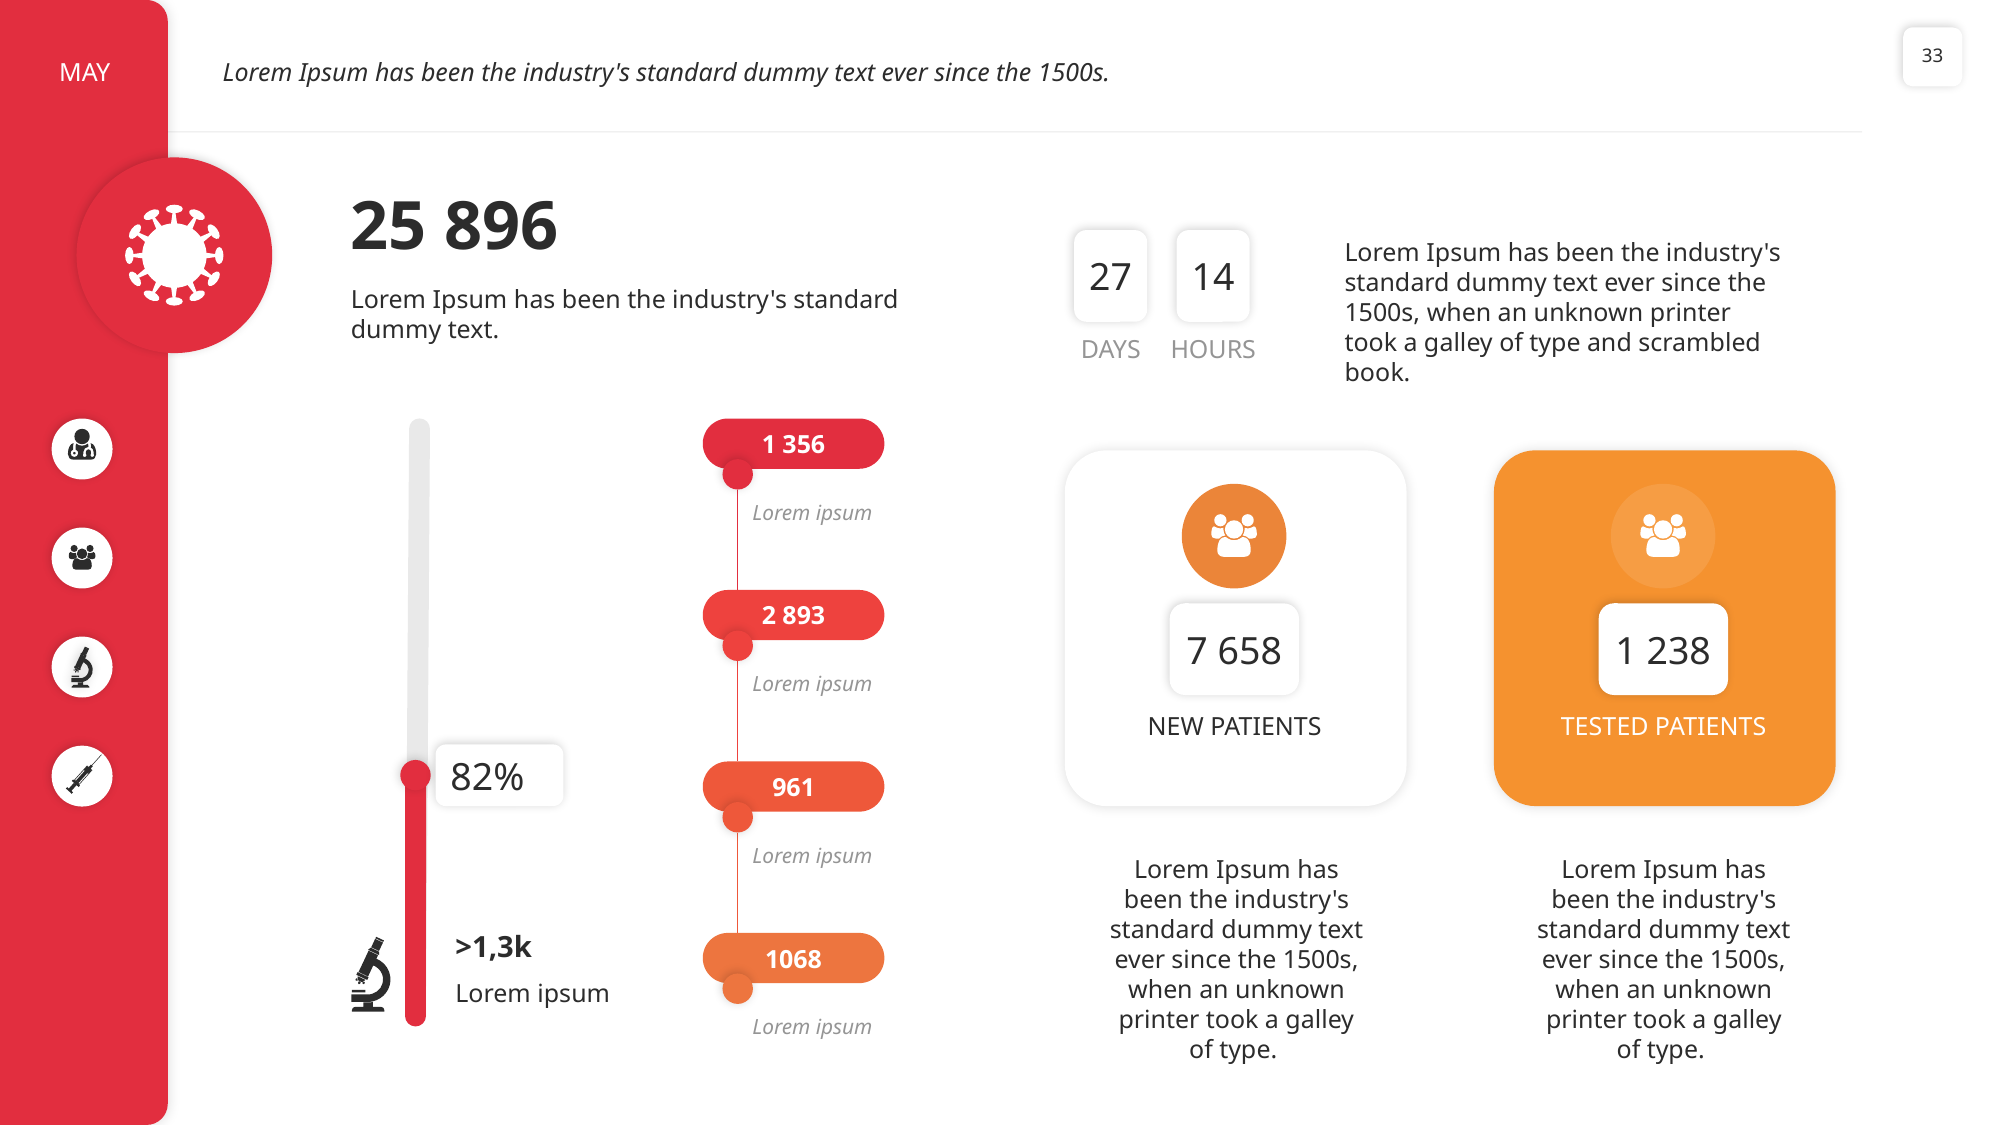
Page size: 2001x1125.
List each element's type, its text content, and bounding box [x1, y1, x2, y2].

text_box Lorem Ipsum has been the industry's standard dummy text ever since the 1500s, when an unknown printer took a galley of type. [1517, 846, 1811, 1071]
text_box 27 [1073, 229, 1149, 323]
text_box [721, 458, 754, 491]
text_box [721, 972, 754, 1005]
text_box 2 893 [701, 588, 886, 642]
text_box Lorem ipsum [440, 970, 639, 1016]
text_box [0, 0, 169, 1125]
text_box [75, 156, 274, 355]
text_box [420, 759, 429, 791]
text_box TESTED PATIENTS [1518, 703, 1810, 749]
text_box [721, 800, 754, 834]
text_box [399, 758, 415, 792]
text_box 1 356 [701, 417, 886, 470]
text_box [67, 428, 97, 460]
text_box 82% [434, 743, 565, 808]
text_box [1063, 449, 1408, 808]
text_box Lorem ipsum [738, 491, 900, 532]
slide_number 33 [1902, 27, 1963, 87]
text_box Lorem ipsum [737, 1006, 900, 1046]
text_box Lorem Ipsum has been the industry's standard dummy text ever since the 1500s. [207, 49, 1177, 95]
text_box MAY [16, 49, 154, 94]
text_box 961 [701, 760, 886, 813]
text_box [1180, 482, 1288, 590]
text_box >1,3k [440, 920, 639, 970]
text_box [1492, 449, 1837, 808]
text_box 25 896 [336, 175, 942, 271]
text_box 1 238 [1597, 602, 1730, 697]
text_box Lorem Ipsum has been the industry's standard dummy text ever since the 1500s, when an unknown printer took a galley of type and scrambled book. [1329, 229, 1798, 394]
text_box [125, 204, 224, 306]
text_box [50, 417, 114, 481]
text_box Lorem Ipsum has been the industry's standard dummy text. [336, 276, 942, 352]
text_box NEW PATIENTS [1089, 703, 1381, 749]
text_box [50, 526, 114, 590]
text_box Lorem Ipsum has been the industry's standard dummy text ever since the 1500s, when an unknown printer took a galley of type. [1090, 846, 1383, 1071]
text_box DAYS [1066, 326, 1156, 371]
text_box Lorem ipsum [738, 663, 900, 704]
text_box [350, 935, 392, 1013]
text_box [1640, 514, 1686, 557]
text_box Lorem ipsum [738, 834, 900, 875]
text_box [64, 753, 104, 796]
text_box [50, 744, 114, 808]
text_box [68, 544, 96, 570]
text_box [1211, 514, 1257, 557]
text_box 7 658 [1168, 602, 1301, 697]
text_box HOURS [1163, 326, 1264, 371]
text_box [415, 428, 420, 1016]
text_box 14 [1175, 229, 1251, 323]
text_box [70, 645, 94, 689]
text_box [50, 635, 114, 699]
text_box [1609, 482, 1717, 590]
text_box 1068 [701, 931, 886, 985]
text_box [721, 629, 754, 663]
